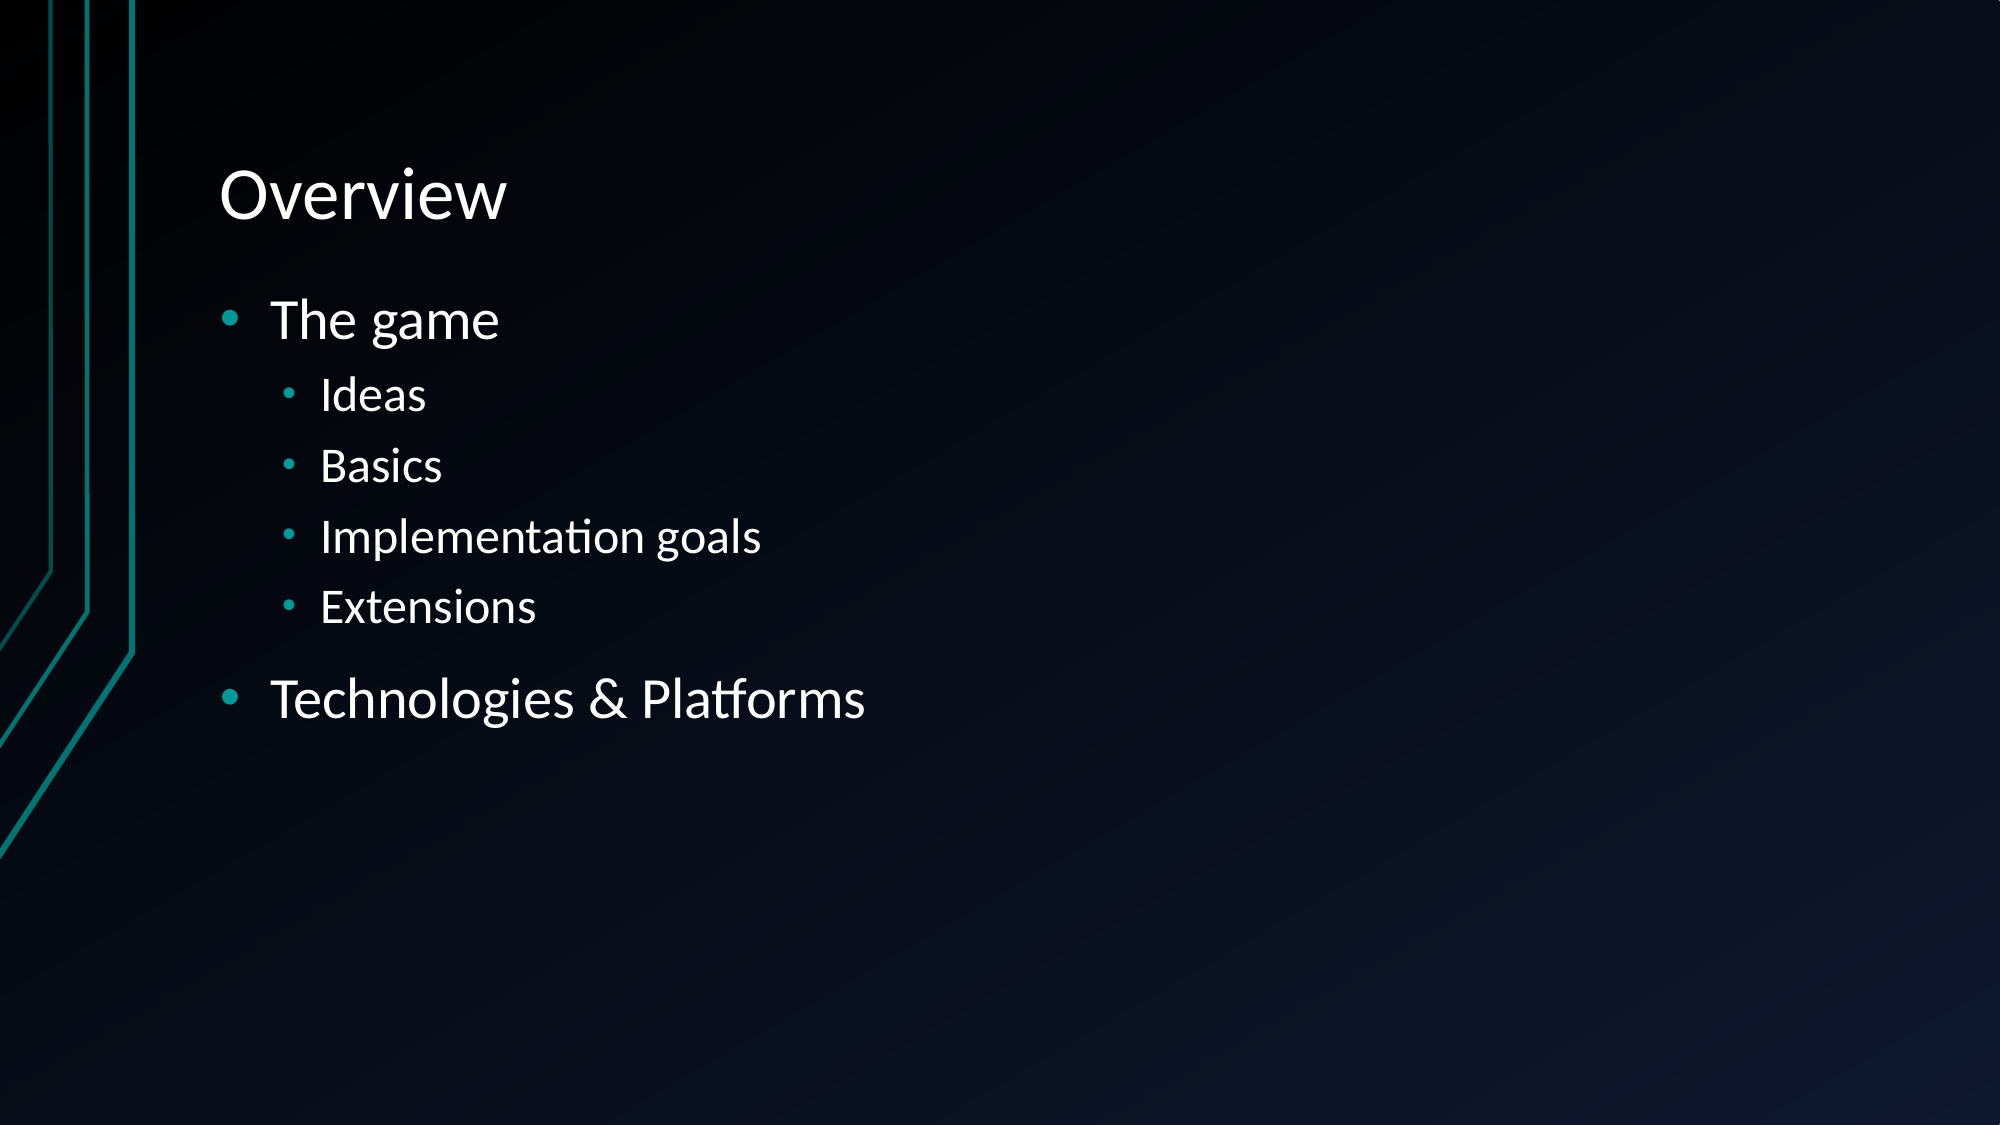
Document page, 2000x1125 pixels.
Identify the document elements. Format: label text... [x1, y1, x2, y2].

title Overview [199, 45, 1900, 246]
list The game Ideas Basics Implementation goals Extensions Technologies & Platforms [199, 279, 1900, 1012]
